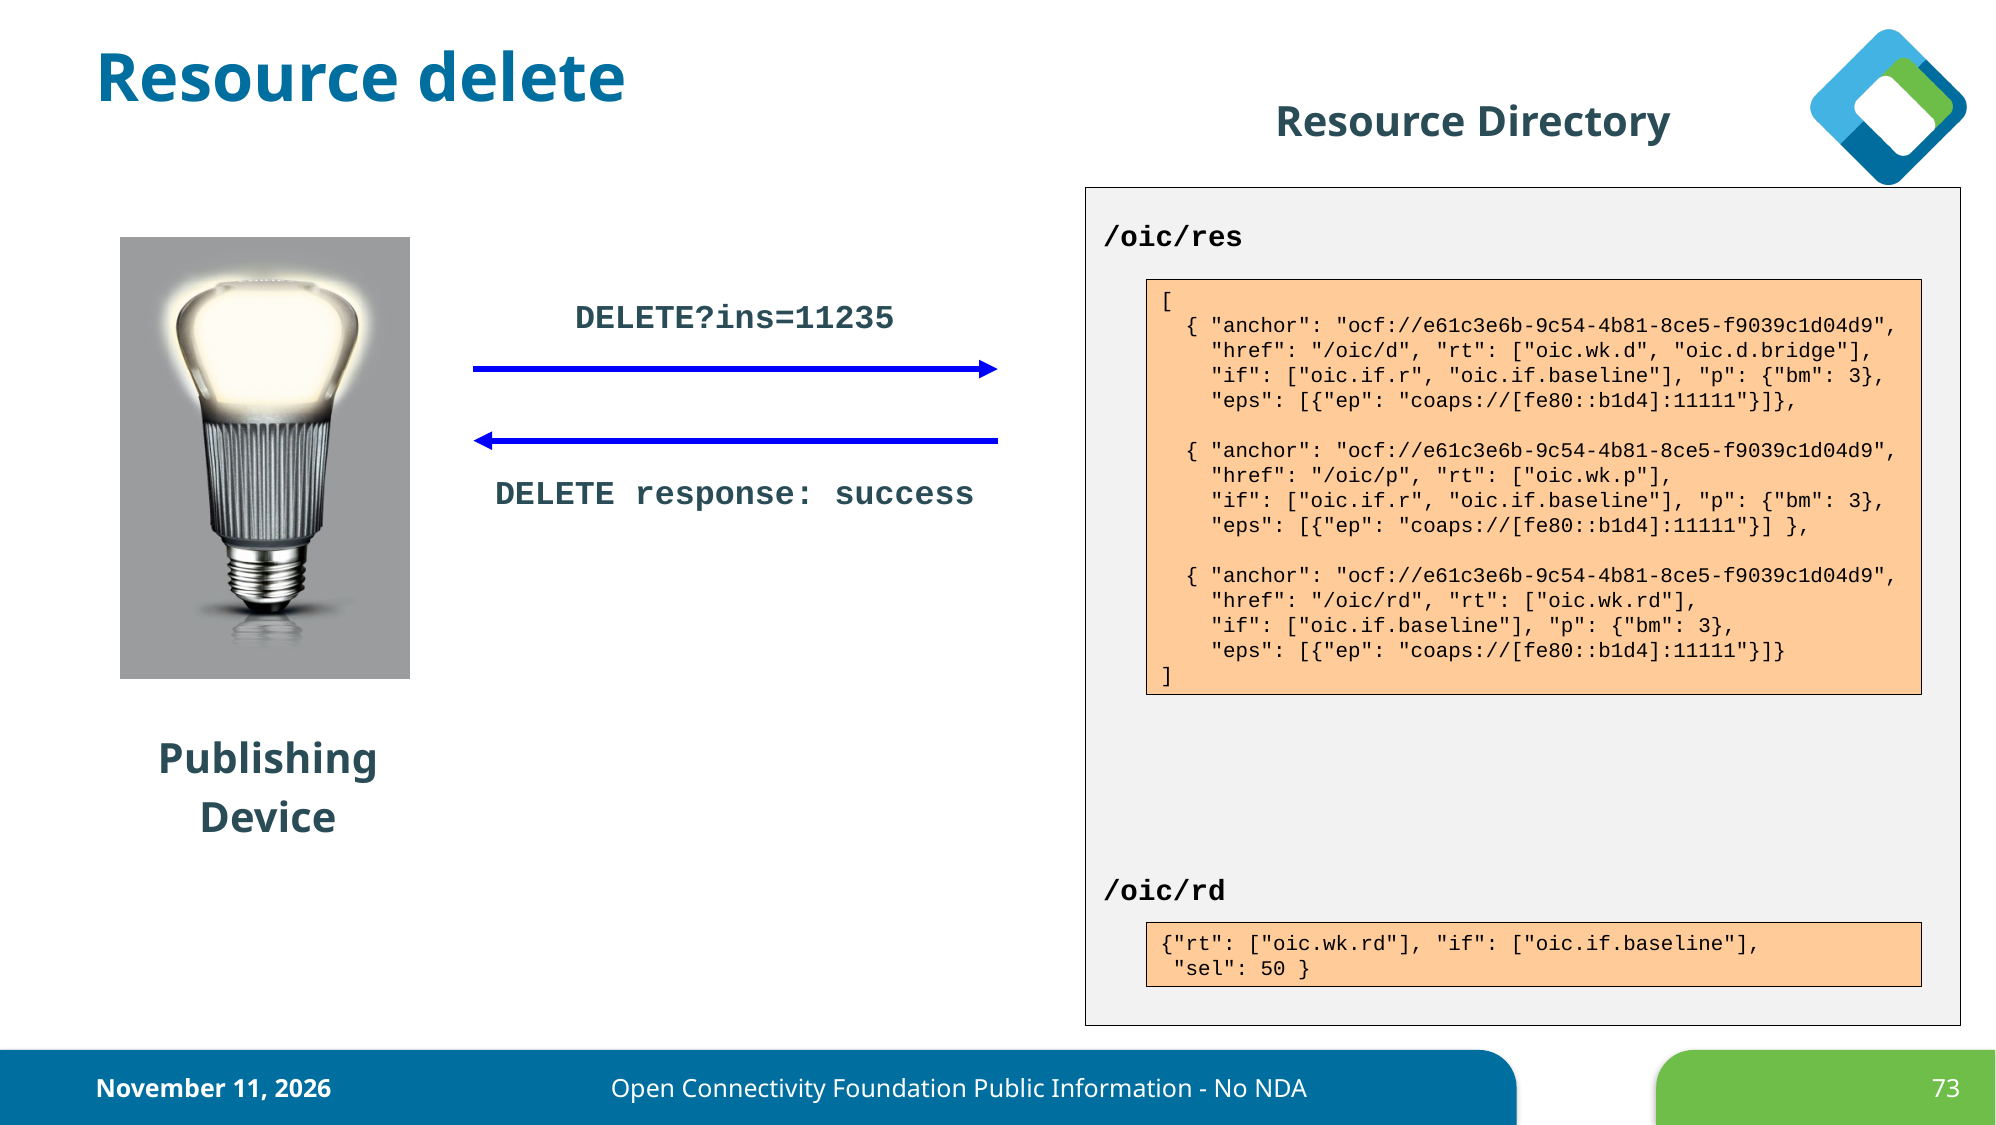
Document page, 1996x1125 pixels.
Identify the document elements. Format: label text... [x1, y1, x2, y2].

footer Open Connectivity Foundation Public Information - No NDA [490, 1065, 1430, 1108]
text_box [1083, 185, 1962, 1027]
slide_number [80, 1065, 462, 1109]
text_box {"rt": ["oic.wk.rd"], "if": ["oic.if.baseline"], "sel": 50 } [1145, 921, 1921, 987]
text_box /oic/rd [1088, 864, 1360, 914]
picture [1810, 29, 1967, 185]
text_box Resource Directory [1259, 87, 1708, 143]
text_box [ { "anchor": "ocf://e61c3e6b-9c54-4b81-8ce5-f9039c1d04d9", "href": "/oic/d", "rt": ["oic.wk.d", "oic.d.bridge"], "if": ["oic.if.r", "oic.if.baseline"], "p": {"bm": 3}, "eps": [{"ep": "coaps://[fe80::b1d4]:11111"}]}, { "anchor": "ocf://e61c3e6b-9c54-4b81-8ce5-f9039c1d04d9", "href": "/oic/p", "rt": ["oic.wk.p"], "if": ["oic.if.r", "oic.if.baseline"], "p": {"bm": 3}, "eps": [{"ep": "coaps://[fe80::b1d4]:11111"}] }, { "anchor": "ocf://e61c3e6b-9c54-4b81-8ce5-f9039c1d04d9", "href": "/oic/rd", "rt": ["oic.wk.rd"], "if": ["oic.if.baseline"], "p": {"bm": 3}, "eps": [{"ep": "coaps://[fe80::b1d4]:11111"}]} ] [1145, 279, 1921, 695]
slide_number 73 [1775, 1065, 1976, 1123]
text_box Publishing Device [49, 724, 498, 780]
text_box DELETE response: success [434, 464, 1035, 513]
picture [120, 237, 411, 680]
text_box DELETE?ins=11235 [434, 287, 1035, 336]
title Resource delete [80, 15, 1770, 134]
picture [1895, 114, 1967, 185]
text_box /oic/res [1088, 210, 1360, 261]
